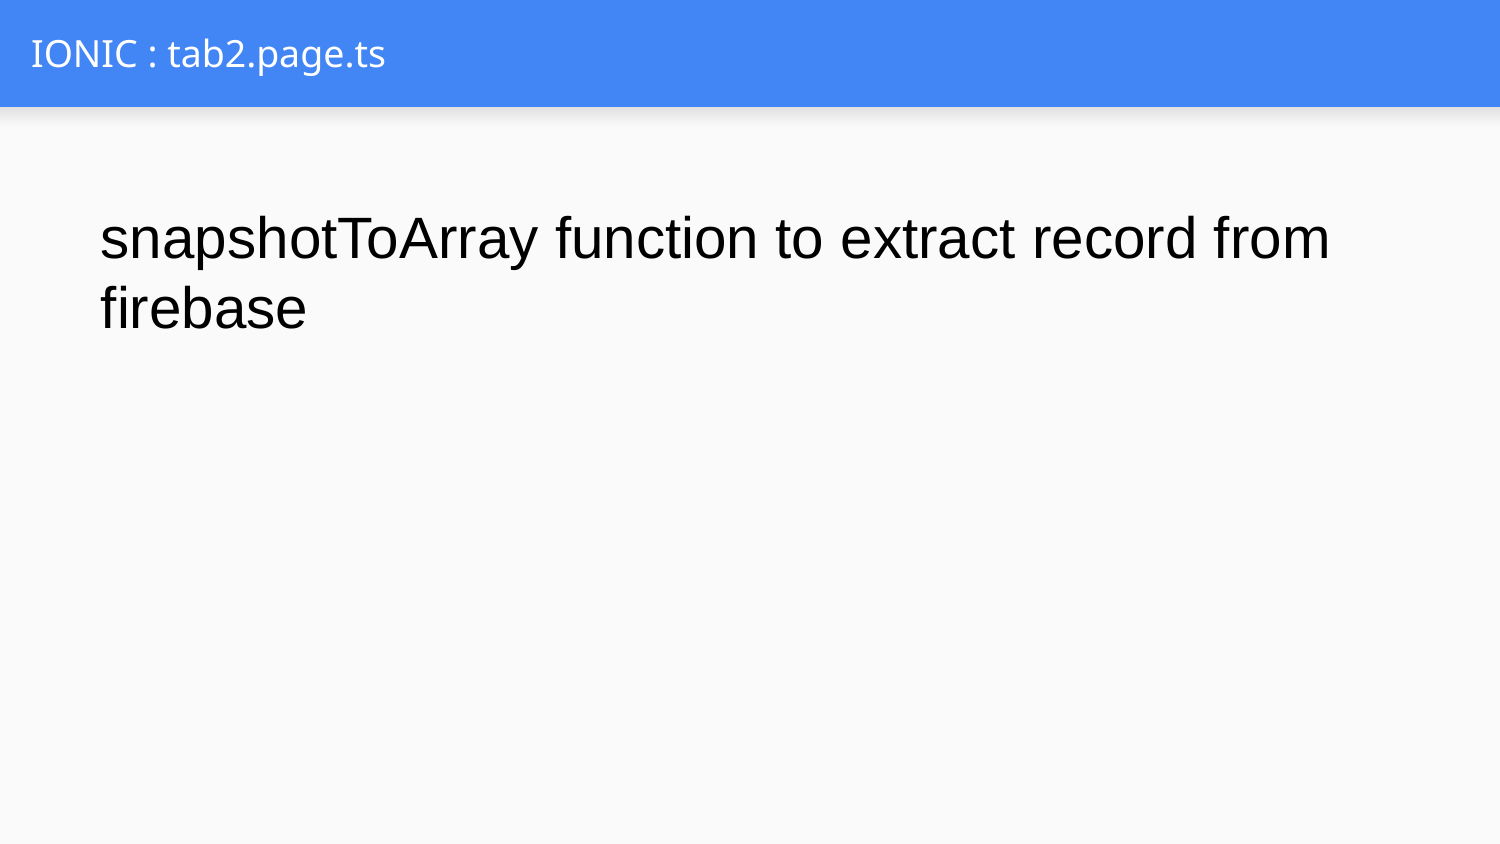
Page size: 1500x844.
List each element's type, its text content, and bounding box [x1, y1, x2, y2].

title IONIC : tab2.page.ts [16, 2, 1464, 102]
text_box snapshotToArray function to extract record from firebase [85, 192, 1414, 488]
